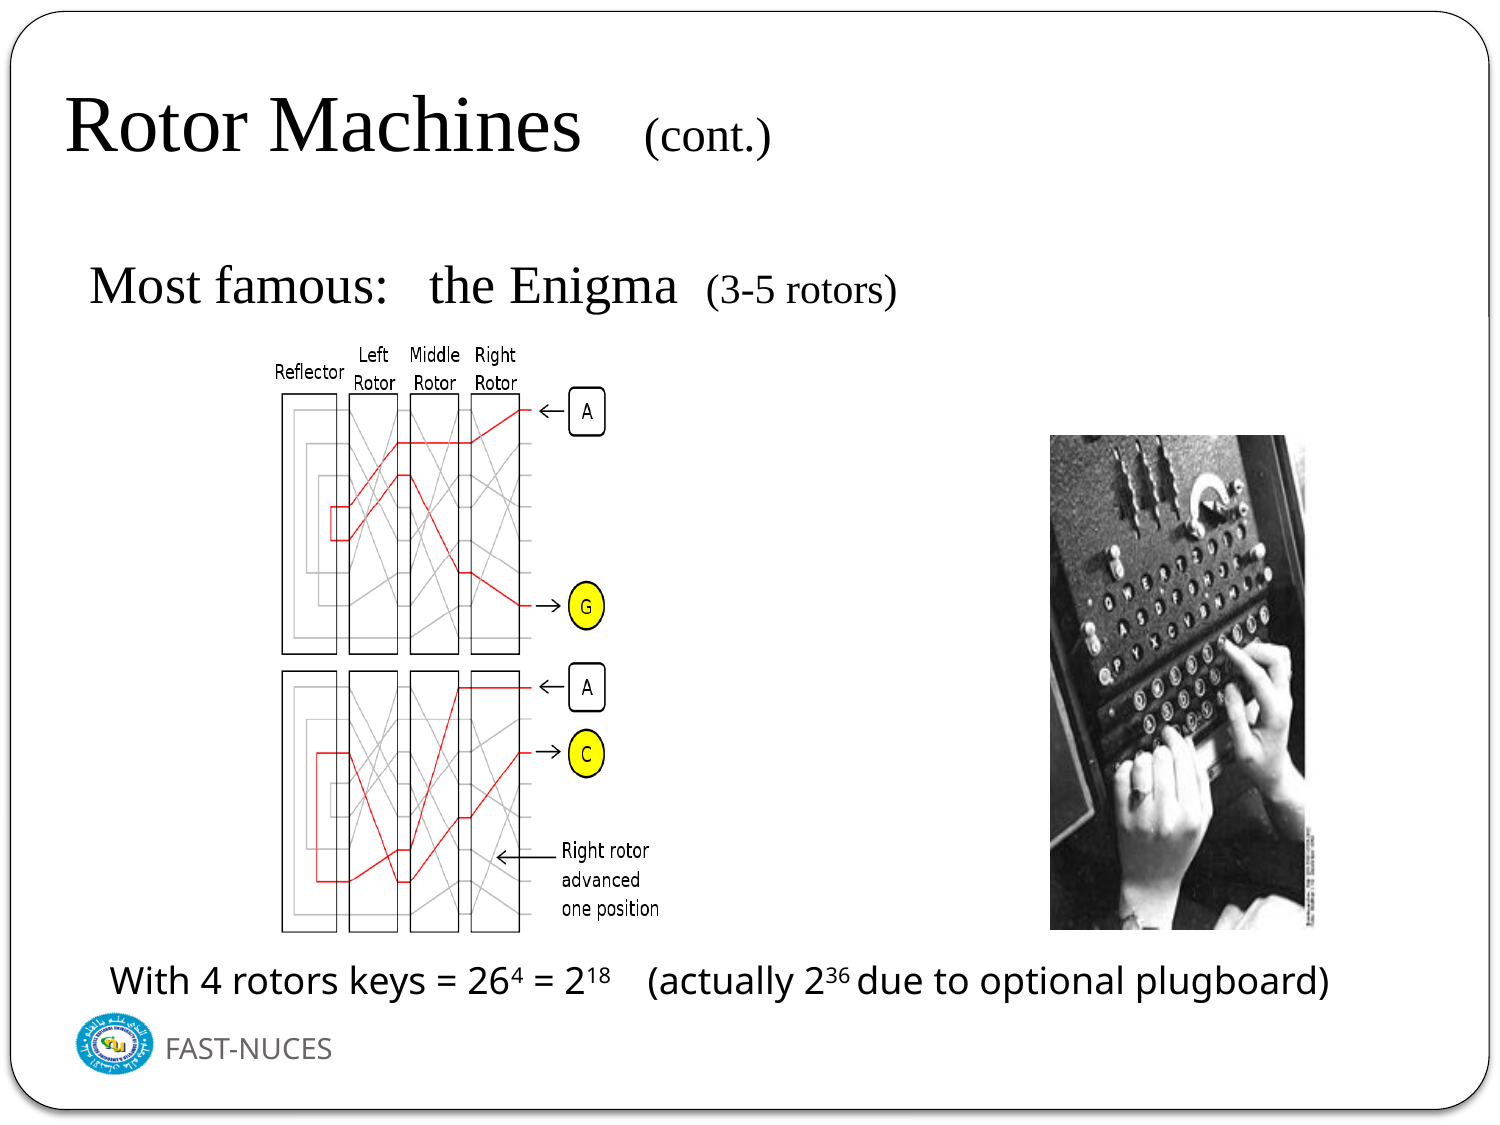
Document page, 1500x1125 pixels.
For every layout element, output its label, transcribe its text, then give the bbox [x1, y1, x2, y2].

picture [74, 1012, 154, 1076]
picture [274, 345, 663, 934]
list Most famous: the Enigma (3-5 rotors) [75, 241, 1425, 1063]
title Rotor Machines (cont.) [50, 62, 1325, 183]
text_box With 4 rotors keys = 264 = 218 (actually 236 due to optional plugboard) [94, 949, 1355, 1010]
footer FAST-NUCES [150, 1012, 800, 1088]
picture [92, 1026, 138, 1062]
picture [1049, 435, 1316, 930]
